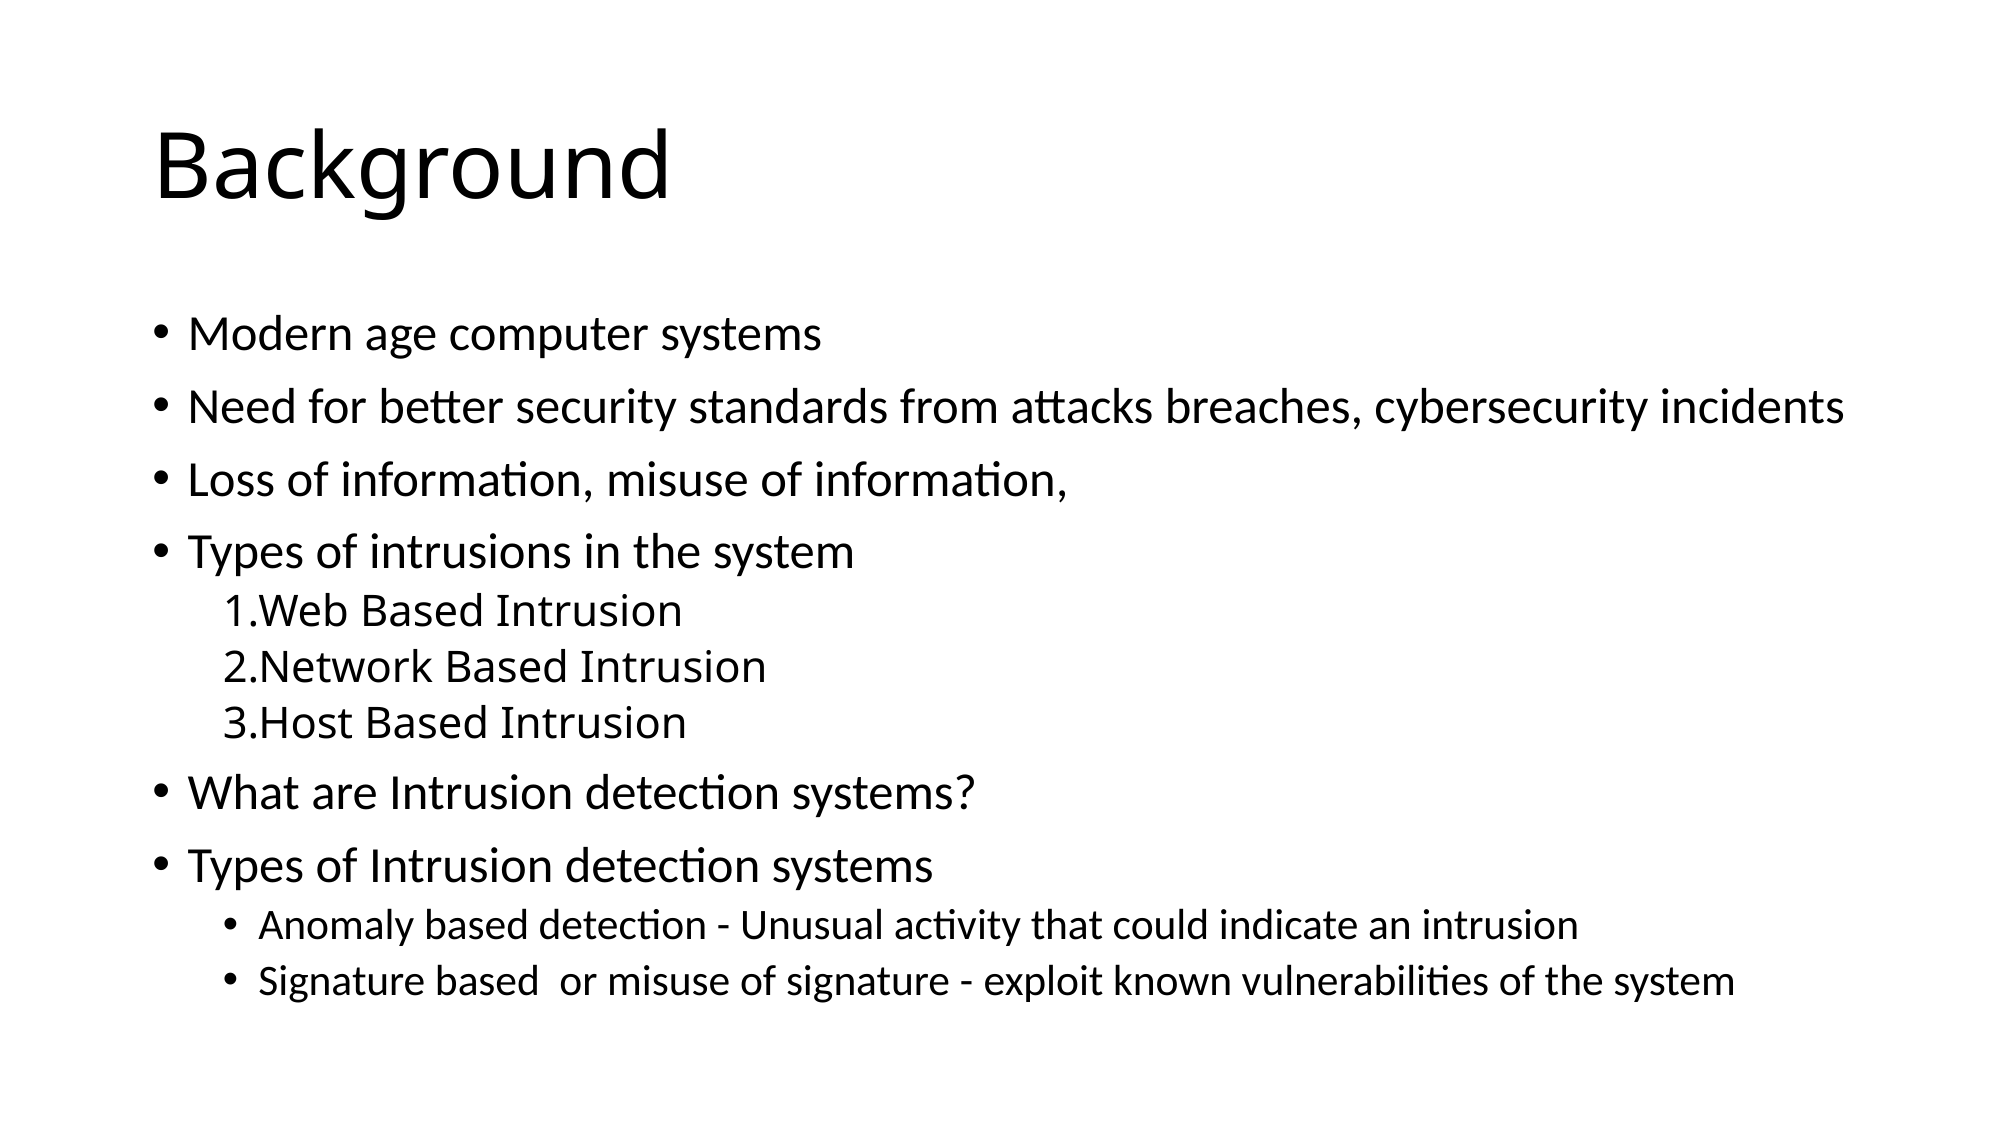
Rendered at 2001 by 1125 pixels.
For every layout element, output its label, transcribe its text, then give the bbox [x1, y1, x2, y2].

title Background [137, 59, 1863, 278]
list Modern age computer systems Need for better security standards from attacks breaches, cybersecurity incidents Loss of information, misuse of information, Types of intrusions in the system Web Based Intrusion Network Based Intrusion Host Based Intrusion What are Intrusion detection systems? Types of Intrusion detection systems Anomaly based detection - Unusual activity that could indicate an intrusion Signature based or misuse of signature - exploit known vulnerabilities of the system [137, 299, 1863, 1014]
